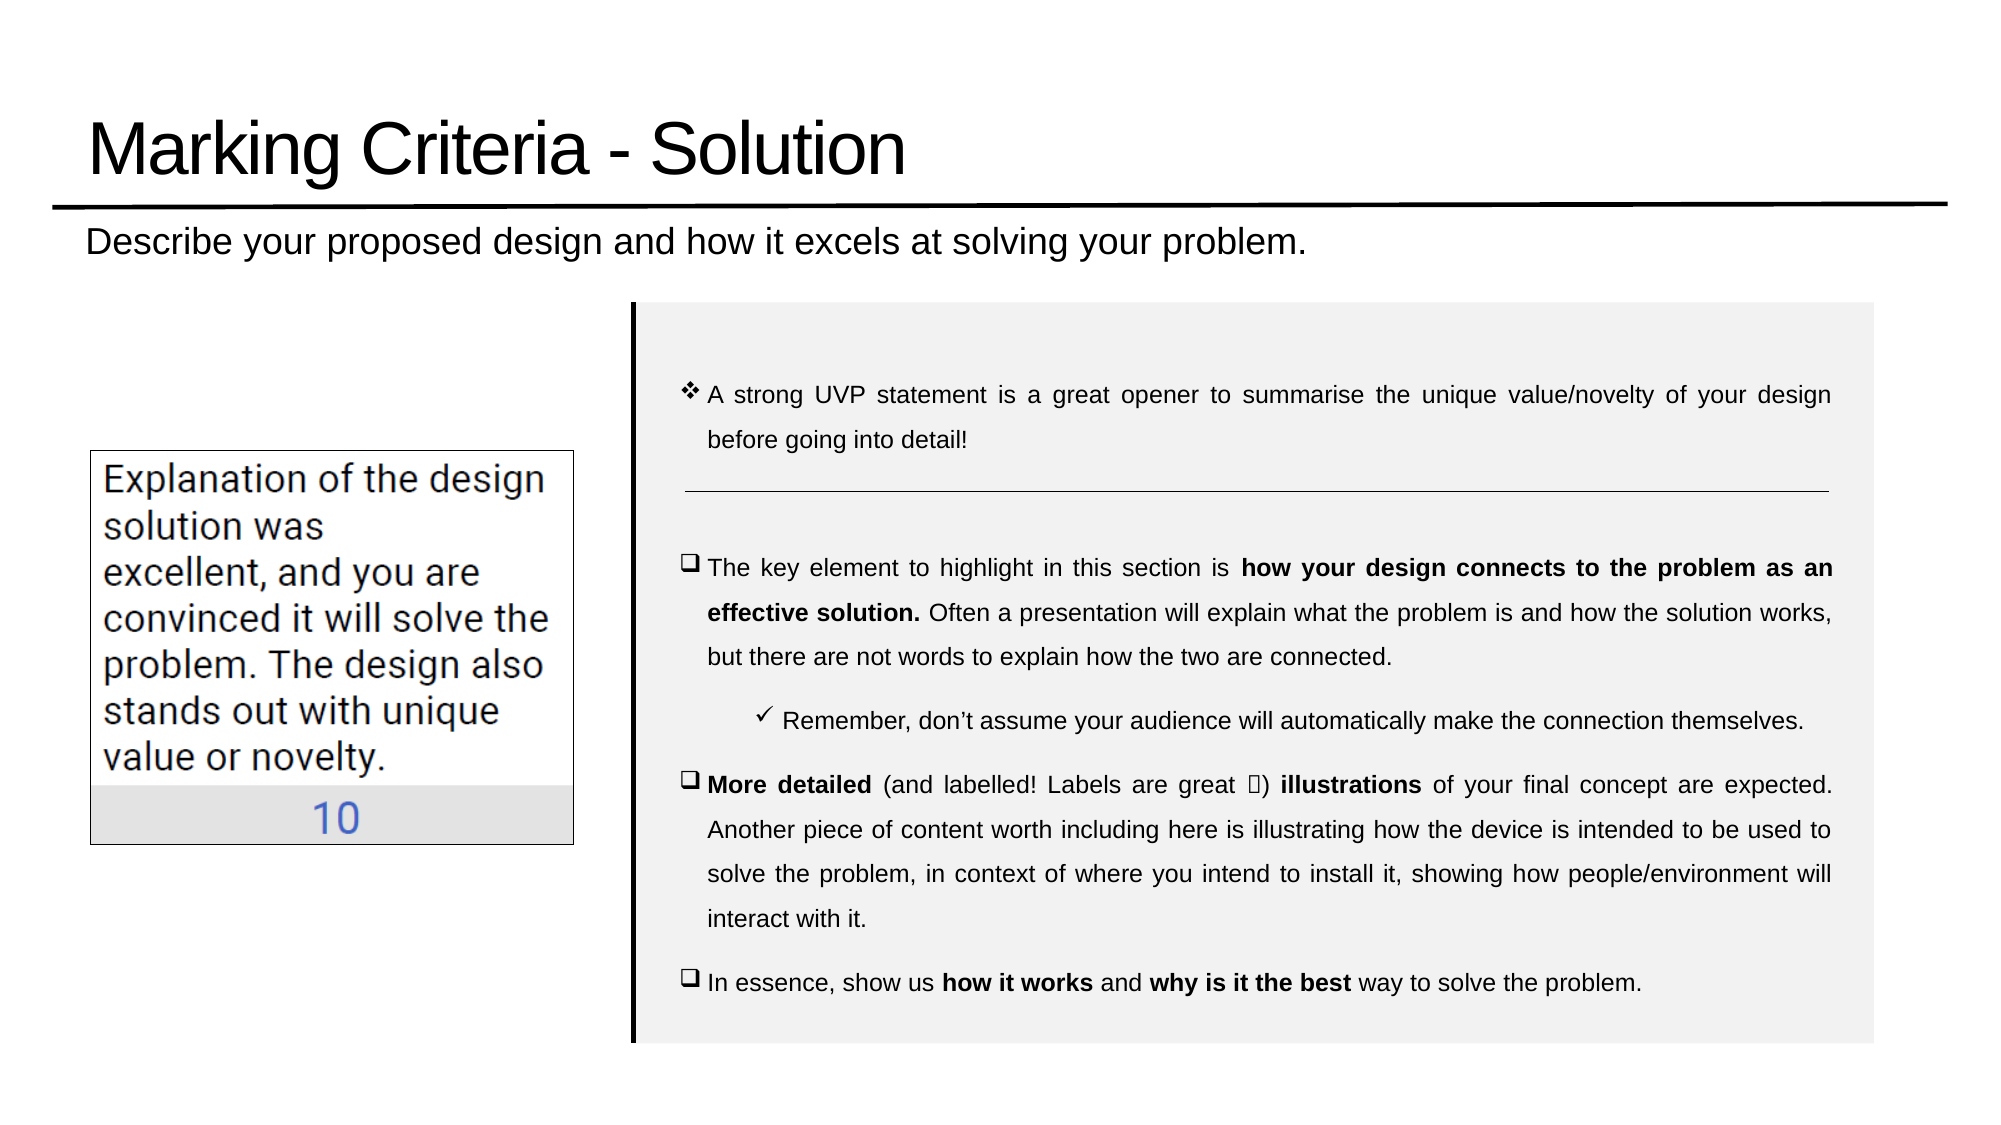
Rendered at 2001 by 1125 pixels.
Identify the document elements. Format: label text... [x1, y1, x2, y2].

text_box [52, 203, 1948, 208]
text_box A strong UVP statement is a great opener to summarise the unique value/novelty of your design before going into detail! The key element to highlight in this section is how your design connects to the problem as an effective solution. Often a presentation will explain what the problem is and how the solution works, but there are not words to explain how the two are connected. Remember, don’t assume your audience will automatically make the connection themselves. More detailed (and labelled! Labels are great ) illustrations of your final concept are expected. Another piece of content worth including here is illustrating how the device is intended to be used to solve the problem, in context of where you intend to install it, showing how people/environment will interact with it. In essence, show us how it works and why is it the best way to solve the problem. [671, 355, 1843, 1005]
text_box [632, 300, 1876, 1045]
text_box Describe your proposed design and how it excels at solving your problem. [70, 209, 1772, 270]
text_box Marking Criteria - Solution [78, 108, 1863, 203]
picture [90, 450, 574, 845]
text_box Marking Criteria - Solution [78, 208, 1863, 297]
